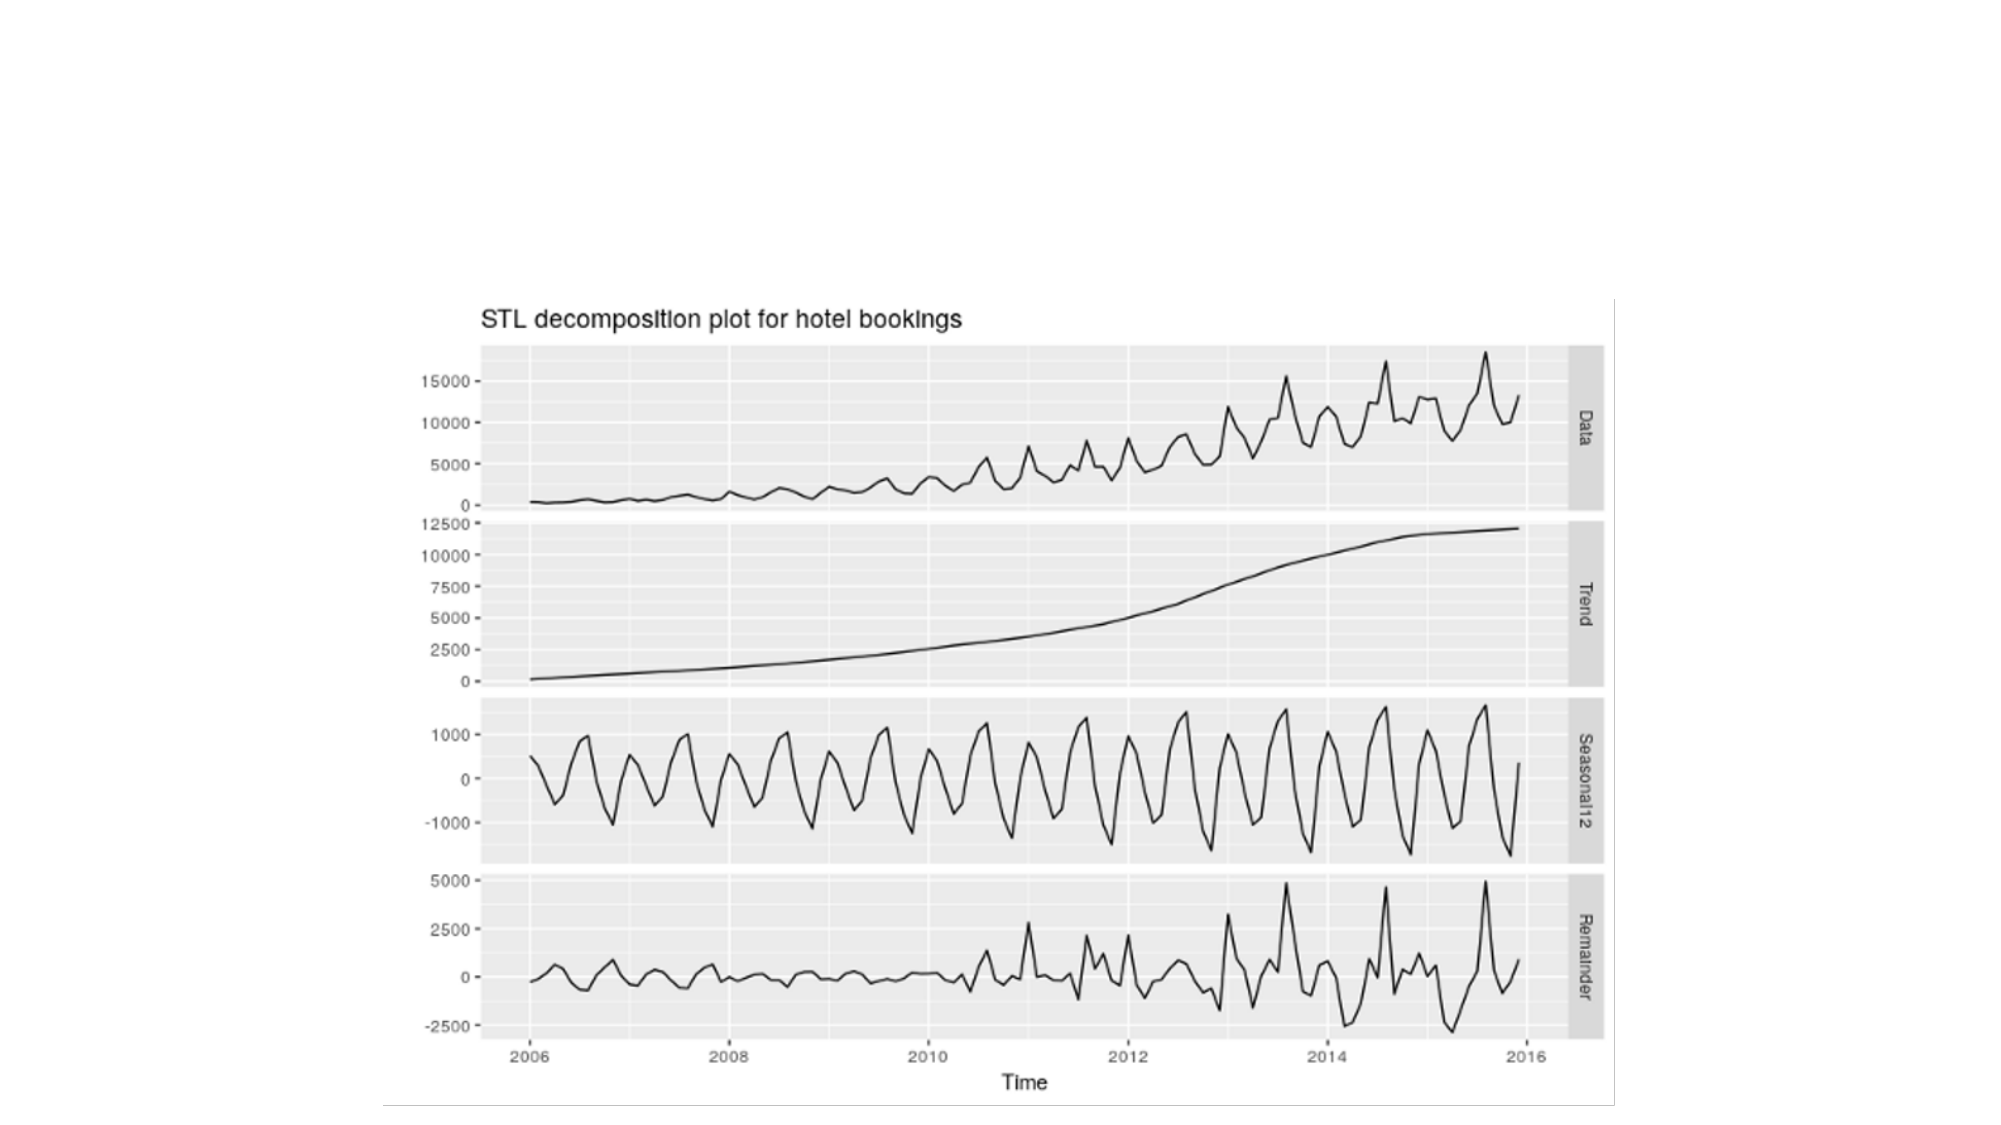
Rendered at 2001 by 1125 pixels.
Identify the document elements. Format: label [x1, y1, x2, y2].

picture [382, 299, 1617, 1107]
